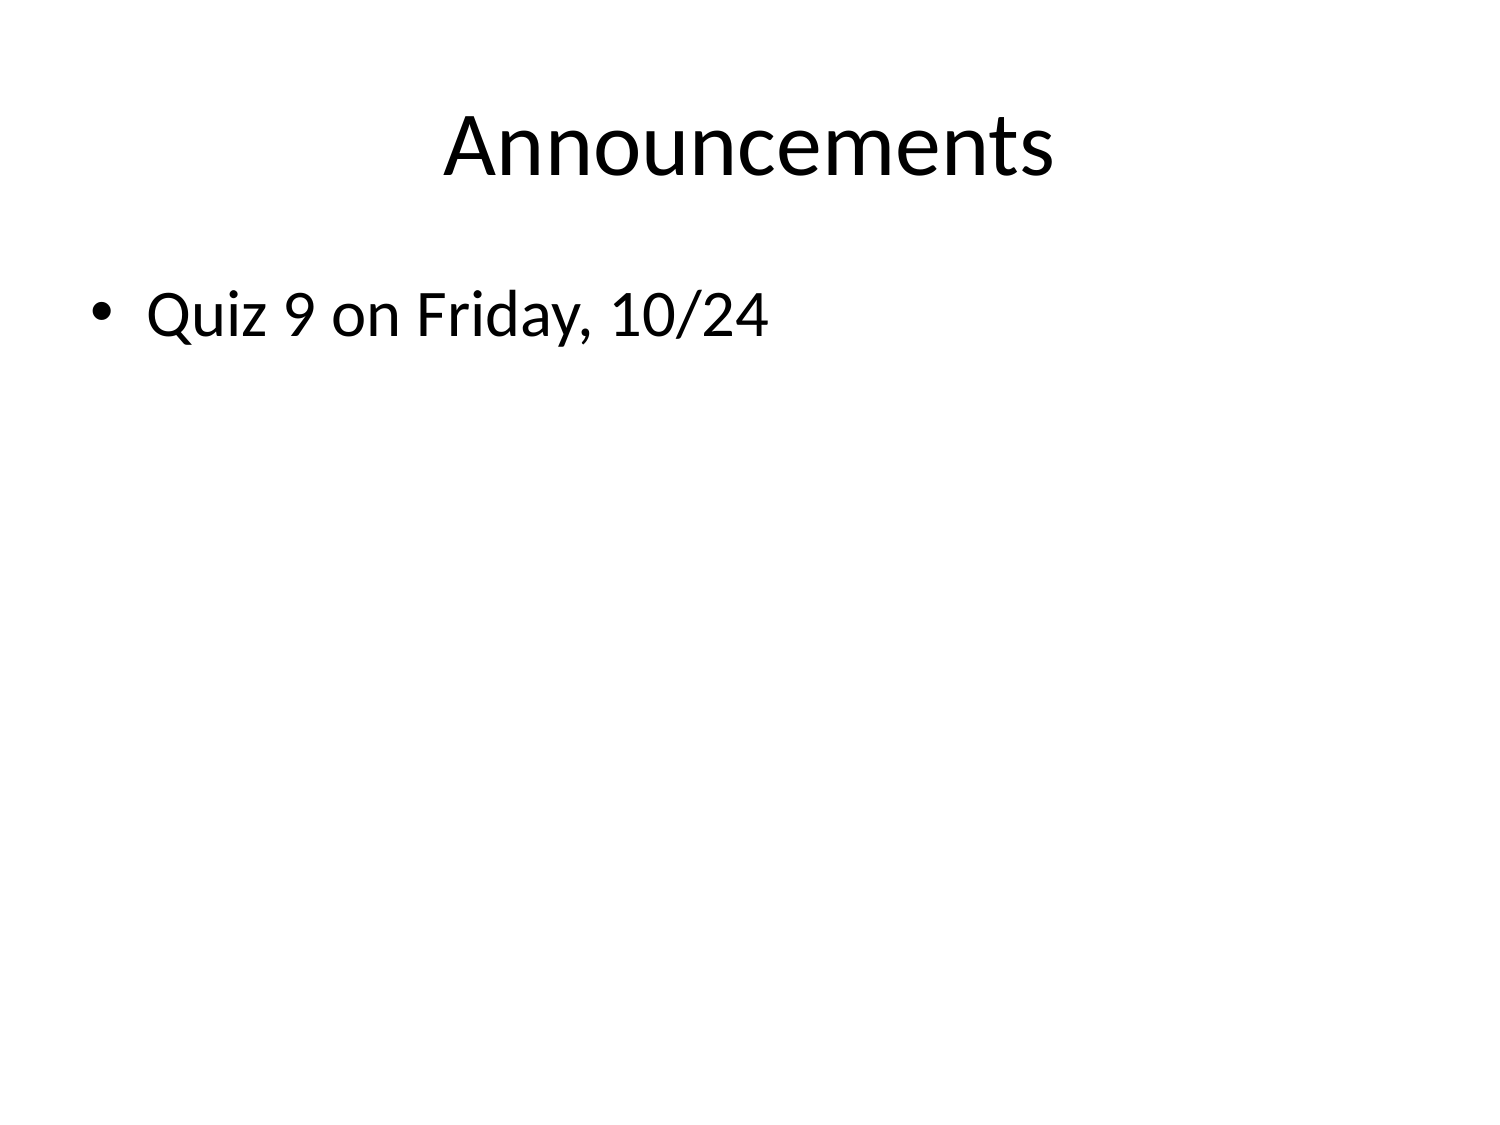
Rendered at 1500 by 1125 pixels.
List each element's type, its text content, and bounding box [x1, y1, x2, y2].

list Quiz 9 on Friday, 10/24 [75, 262, 1425, 1005]
title Announcements [75, 45, 1425, 233]
